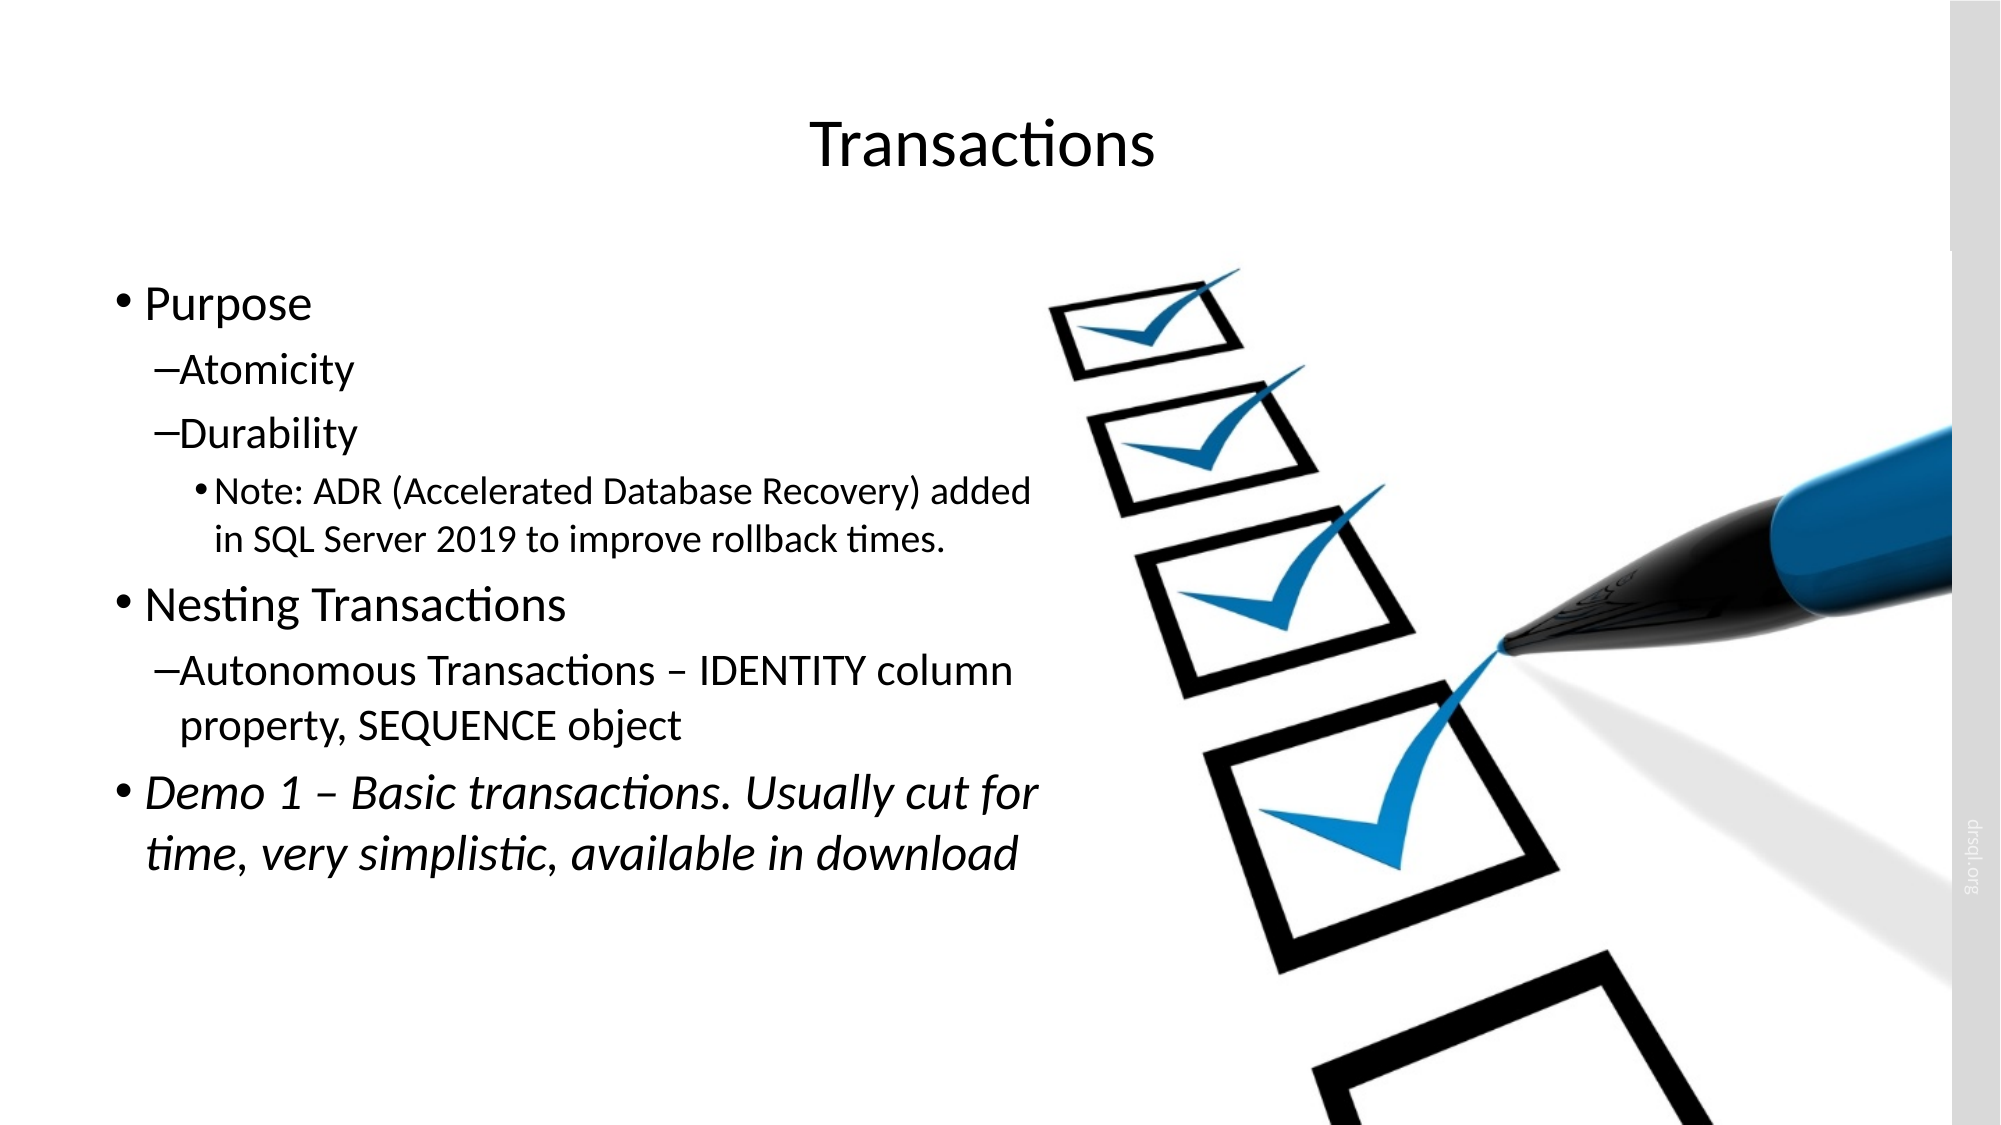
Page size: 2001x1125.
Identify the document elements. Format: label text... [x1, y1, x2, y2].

title Transactions [99, 45, 1867, 233]
picture [931, 251, 1952, 1125]
list Purpose Atomicity Durability Note: ADR (Accelerated Database Recovery) added in SQL Server 2019 to improve rollback times. Nesting Transactions Autonomous Transactions – IDENTITY column property, SEQUENCE object Demo 1 – Basic transactions. Usually cut for time, very simplistic, available in download [99, 262, 926, 1005]
